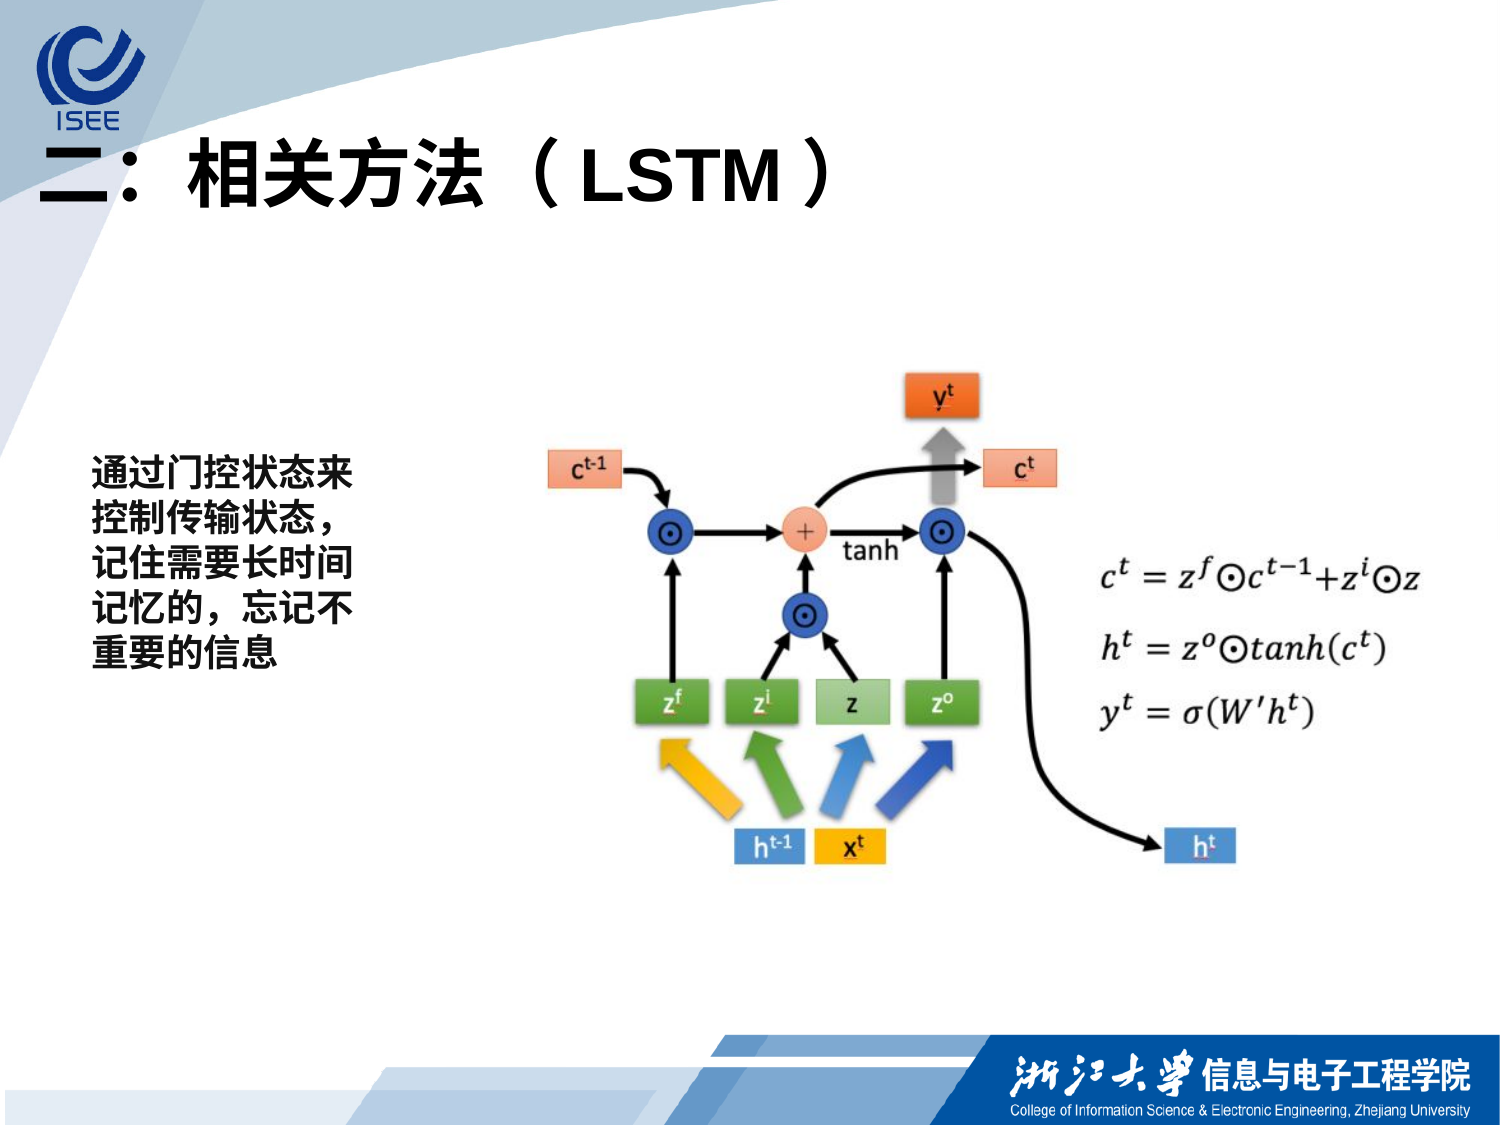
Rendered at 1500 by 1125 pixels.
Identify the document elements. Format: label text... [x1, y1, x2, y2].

picture [0, 0, 1500, 954]
picture [5, 1034, 1500, 1125]
text_box 通过门控状态来控制传输状态，记住需要长时间记忆的，忘记不重要的信息 [76, 441, 384, 681]
text_box 二：相关方法（LSTM） [25, 163, 1319, 271]
